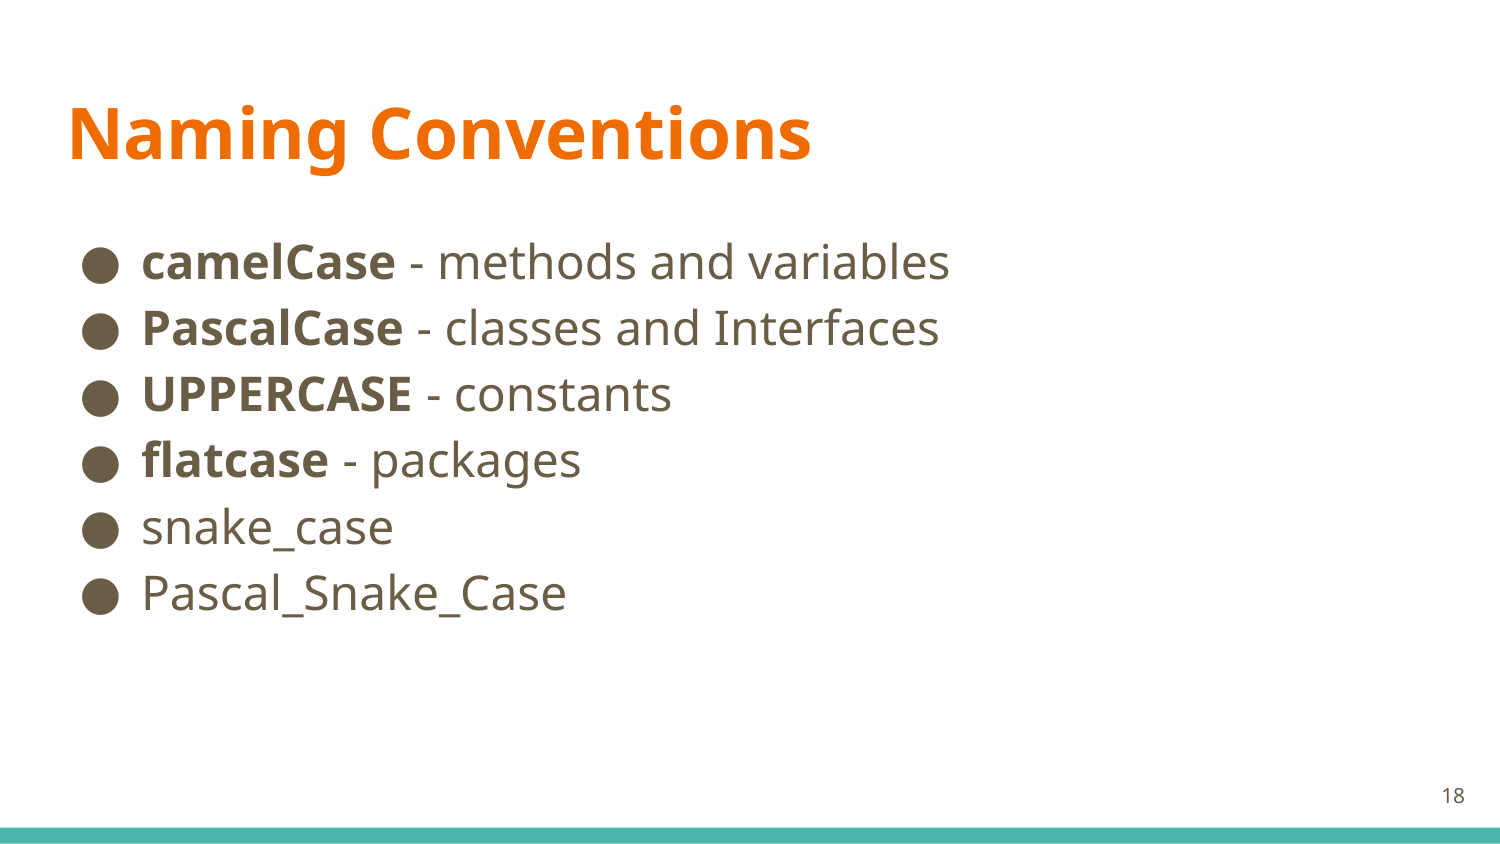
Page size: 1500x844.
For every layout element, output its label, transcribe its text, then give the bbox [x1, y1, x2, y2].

list camelCase - methods and variables PascalCase - classes and Interfaces UPPERCASE - constants flatcase - packages snake_case Pascal_Snake_Case [51, 207, 1449, 750]
title Naming Conventions [51, 72, 1449, 189]
slide_number 18 [1389, 764, 1480, 830]
